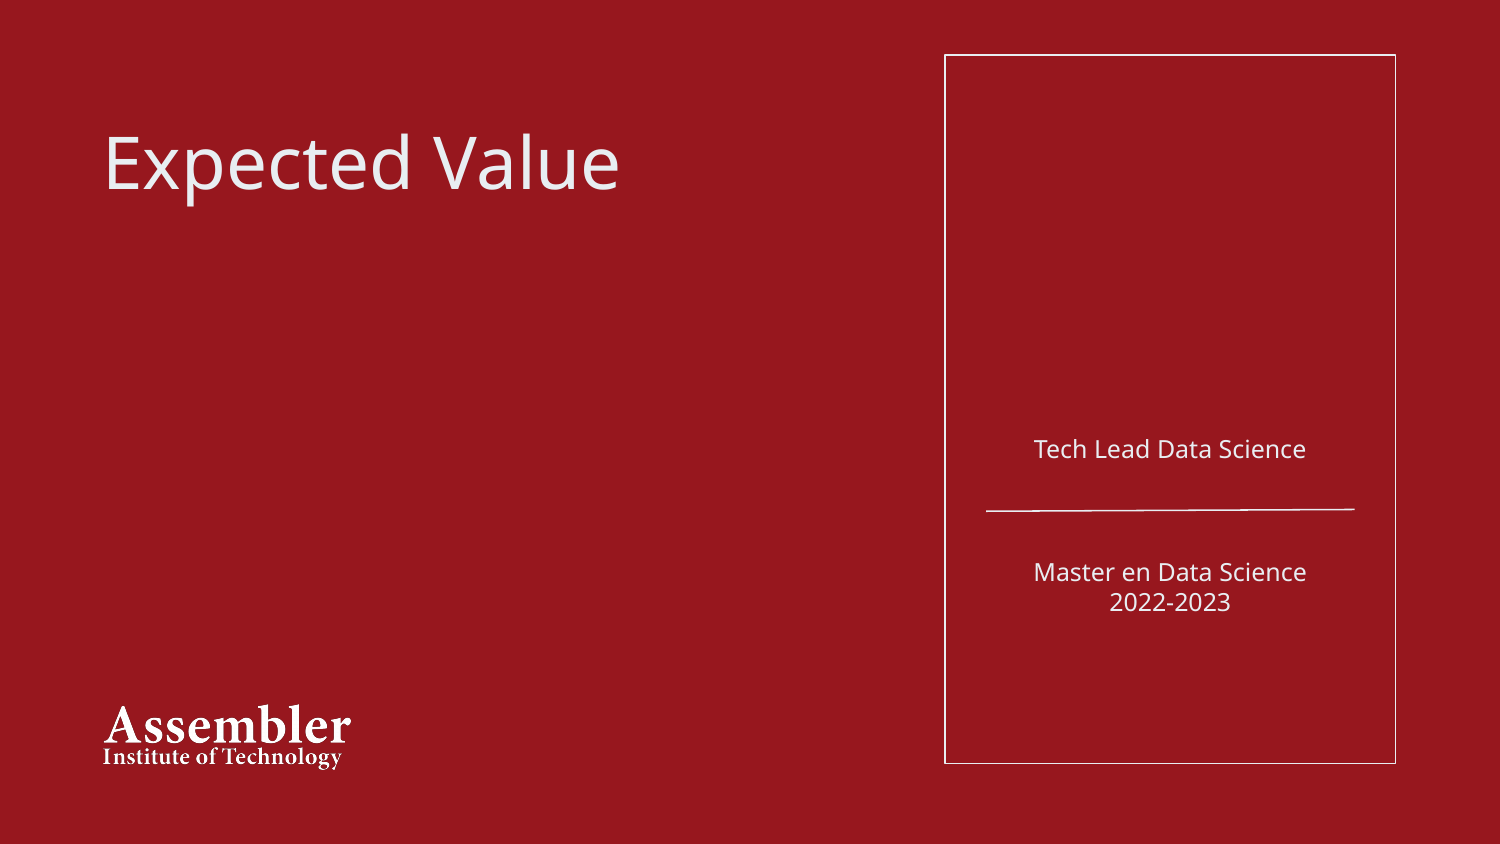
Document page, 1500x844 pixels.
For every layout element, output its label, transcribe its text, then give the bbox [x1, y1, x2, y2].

text_box Master en Data Science 2022-2023 [979, 541, 1362, 632]
text_box Expected Value [87, 101, 862, 219]
text_box Tech Lead Data Science [979, 418, 1362, 479]
picture [103, 703, 351, 770]
text_box [945, 55, 1396, 764]
